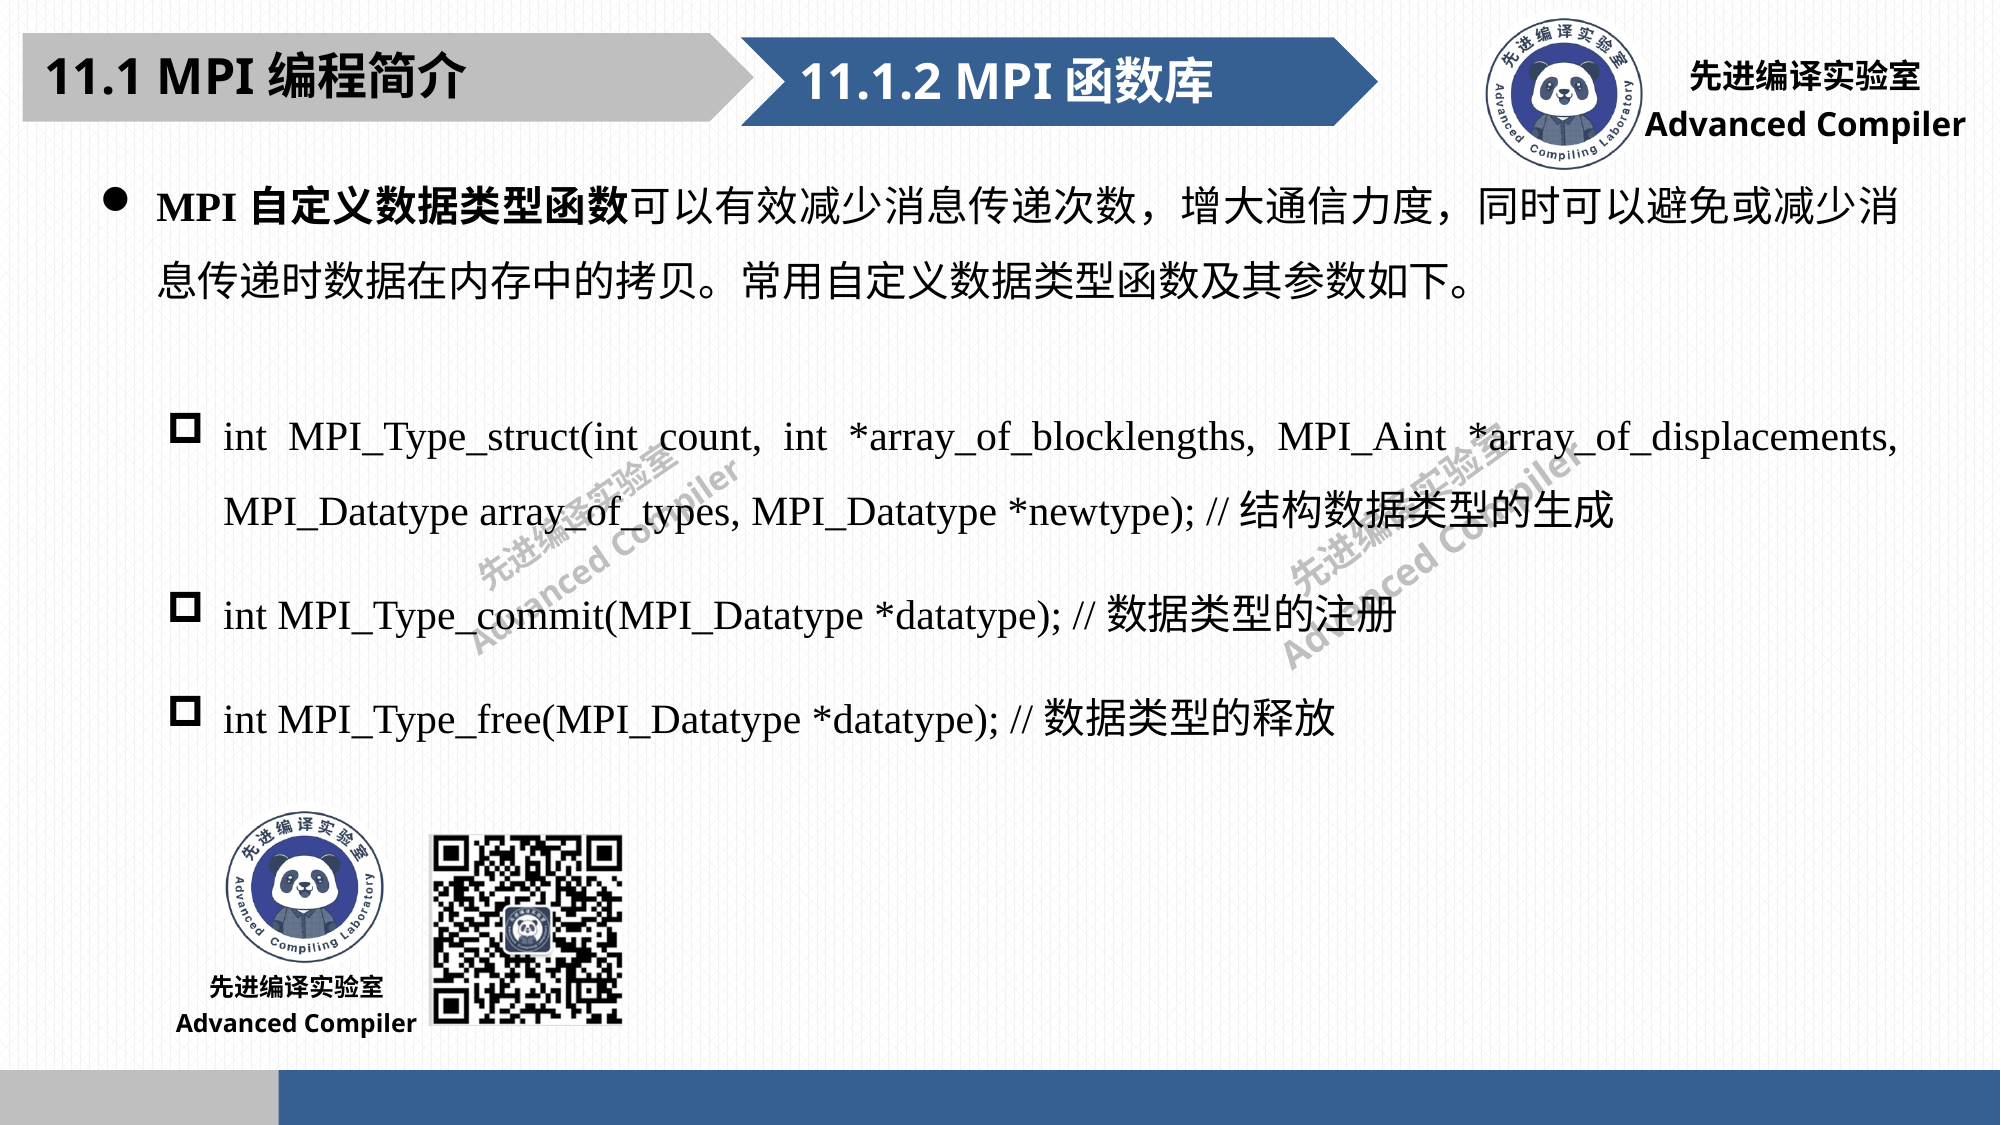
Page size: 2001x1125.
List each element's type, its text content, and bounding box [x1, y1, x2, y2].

picture [1484, 9, 1651, 147]
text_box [758, 37, 1509, 127]
text_box [281, 1068, 2000, 1125]
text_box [22, 32, 755, 122]
text_box [0, 1068, 281, 1125]
picture [217, 802, 392, 970]
picture [428, 834, 623, 1026]
text_box MPI自定义数据类型函数可以有效减少消息传递次数，增大通信力度，同时可以避免或减少消息传递时数据在内存中的拷贝。常用自定义数据类型函数及其参数如下。 [85, 147, 1915, 313]
text_box int MPI_Type_struct(int count, int *array_of_blocklengths, MPI_Aint *array_of_displacements, MPI_Datatype array_of_types, MPI_Datatype *newtype); //结构数据类型的生成 int MPI_Type_commit(MPI_Datatype *datatype); //数据类型的注册 int MPI_Type_free(MPI_Datatype *datatype); //数据类型的释放 [152, 376, 1915, 749]
